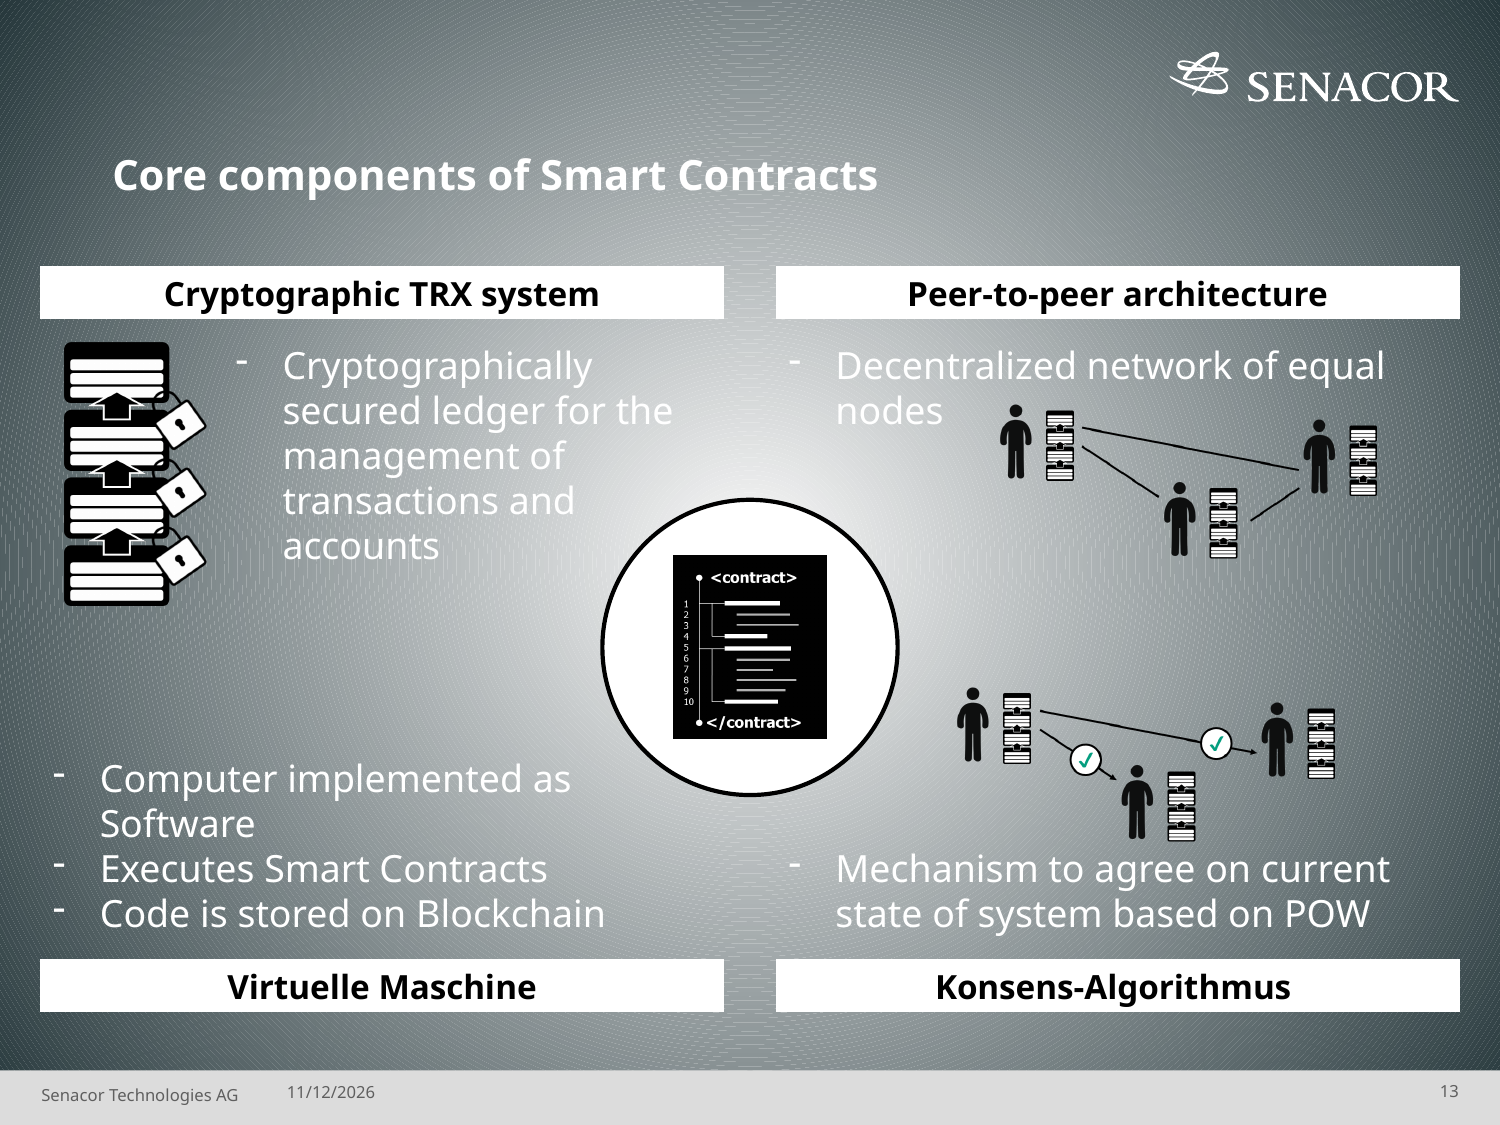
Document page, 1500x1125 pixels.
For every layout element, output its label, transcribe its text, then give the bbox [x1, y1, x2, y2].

text_box Computer implemented as Software Executes Smart Contracts Code is stored on Blockchain [41, 659, 724, 948]
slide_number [286, 1070, 408, 1125]
picture [673, 554, 827, 740]
picture [64, 342, 211, 606]
slide_number 13 [1352, 1070, 1459, 1125]
text_box Cryptographically secured ledger for the management of transactions and accounts [223, 329, 724, 618]
text_box Decentralized network of equal nodes [776, 329, 1459, 618]
text_box Konsens-Algorithmus [776, 960, 1459, 1012]
text_box [602, 499, 898, 796]
text_box Mechanism to agree on current state of system based on POW [776, 659, 1459, 948]
text_box Cryptographic TRX system [41, 267, 724, 319]
picture [926, 680, 1335, 847]
title Core components of Smart Contracts [112, 149, 1459, 232]
text_box Virtuelle Maschine [41, 960, 724, 1012]
text_box Peer-to-peer architecture [776, 267, 1459, 319]
picture [970, 396, 1377, 563]
